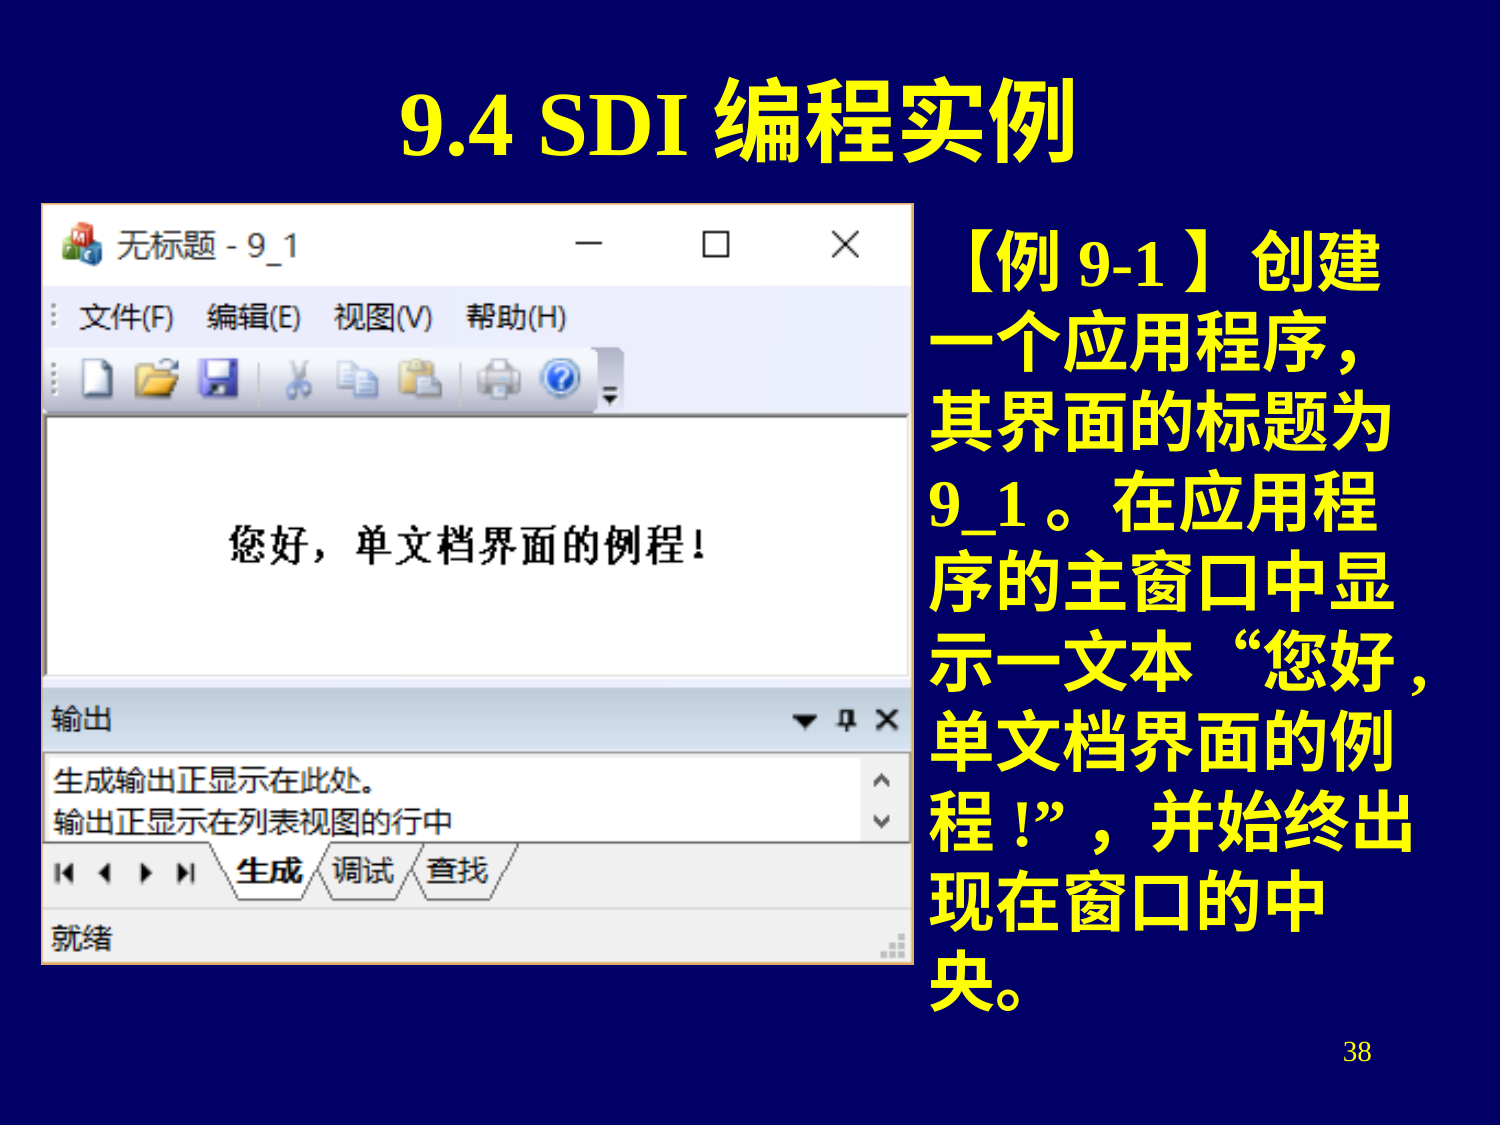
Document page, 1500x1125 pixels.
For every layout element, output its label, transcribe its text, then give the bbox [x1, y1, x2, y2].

slide_number 38 [1074, 1028, 1388, 1100]
text_box 【例9-1】创建一个应用程序，其界面的标题为9_1。在应用程序的主窗口中显示一文本“您好, 单文档界面的例程!”，并始终出现在窗口的中央。 [913, 212, 1451, 1028]
title 9.4 SDI编程实例 [112, 37, 1388, 200]
picture [41, 203, 914, 965]
